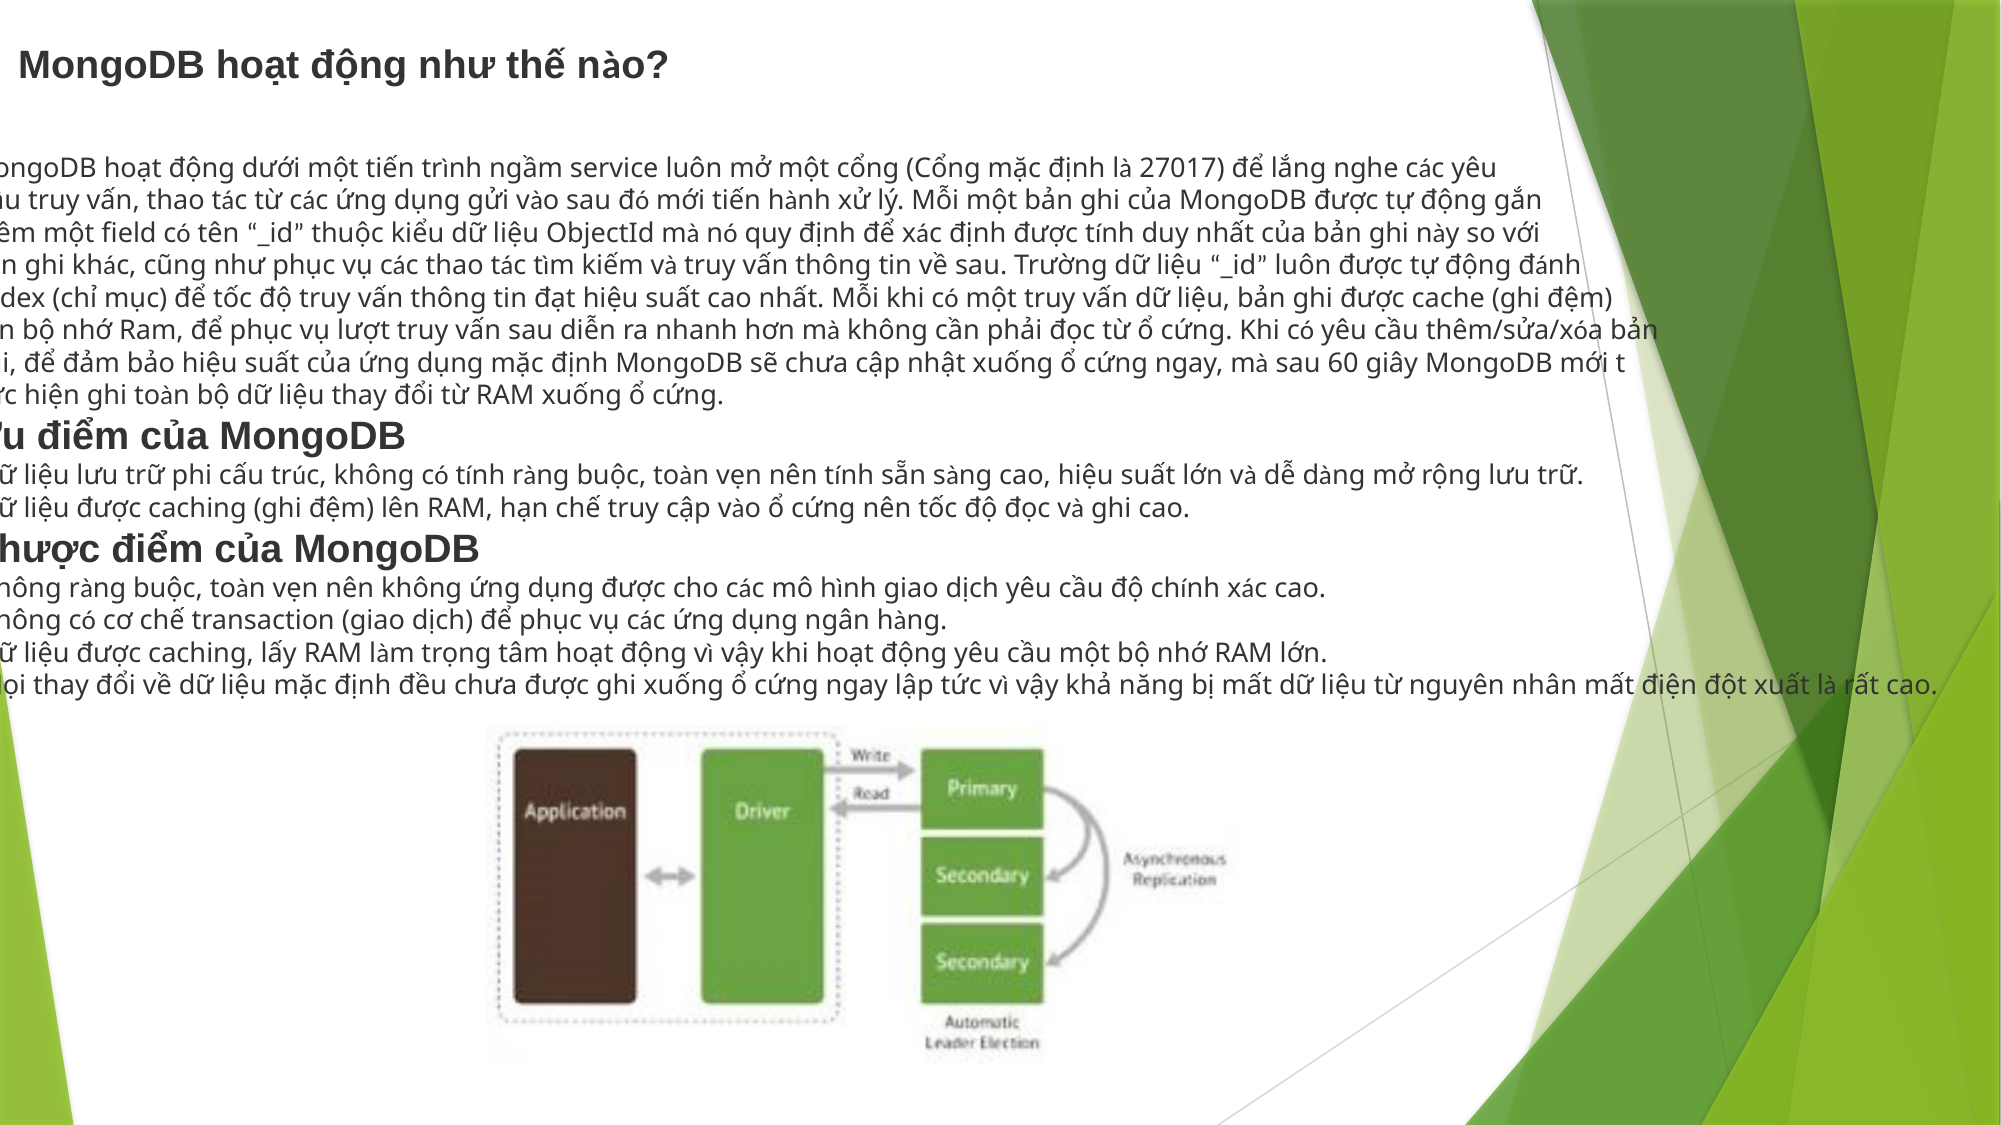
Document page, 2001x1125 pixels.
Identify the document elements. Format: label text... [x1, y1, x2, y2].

picture [485, 724, 1238, 1064]
text_box MongoDB hoạt động dưới một tiến trình ngầm service luôn mở một cổng (Cổng mặc định là 27017) để lắng nghe các yêu cầu truy vấn, thao tác từ các ứng dụng gửi vào sau đó mới tiến hành xử lý. Mỗi một bản ghi của MongoDB được tự động gắn thêm một field có tên “_id” thuộc kiểu dữ liệu ObjectId mà nó quy định để xác định được tính duy nhất của bản ghi này so với bản ghi khác, cũng như phục vụ các thao tác tìm kiếm và truy vấn thông tin về sau. Trường dữ liệu “_id” luôn được tự động đánh index (chỉ mục) để tốc độ truy vấn thông tin đạt hiệu suất cao nhất. Mỗi khi có một truy vấn dữ liệu, bản ghi được cache (ghi đệm) lên bộ nhớ Ram, để phục vụ lượt truy vấn sau diễn ra nhanh hơn mà không cần phải đọc từ ổ cứng. Khi có yêu cầu thêm/sửa/xóa bản ghi, để đảm bảo hiệu suất của ứng dụng mặc định MongoDB sẽ chưa cập nhật xuống ổ cứng ngay, mà sau 60 giây MongoDB mới t hực hiện ghi toàn bộ dữ liệu thay đổi từ RAM xuống ổ cứng. Ưu điểm của MongoDB Dữ liệu lưu trữ phi cấu trúc, không có tính ràng buộc, toàn vẹn nên tính sẵn sàng cao, hiệu suất lớn và dễ dàng mở rộng lưu trữ. Dữ liệu được caching (ghi đệm) lên RAM, hạn chế truy cập vào ổ cứng nên tốc độ đọc và ghi cao. Nhược điểm của MongoDB Không ràng buộc, toàn vẹn nên không ứng dụng được cho các mô hình giao dịch yêu cầu độ chính xác cao. Không có cơ chế transaction (giao dịch) để phục vụ các ứng dụng ngân hàng. Dữ liệu được caching, lấy RAM làm trọng tâm hoạt động vì vậy khi hoạt động yêu cầu một bộ nhớ RAM lớn. Mọi thay đổi về dữ liệu mặc định đều chưa được ghi xuống ổ cứng ngay lập tức vì vậy khả năng bị mất dữ liệu từ nguyên nhân mất điện đột xuất là rất cao. [0, 142, 1953, 708]
text_box MongoDB hoạt động như thế nào? [3, 0, 685, 139]
